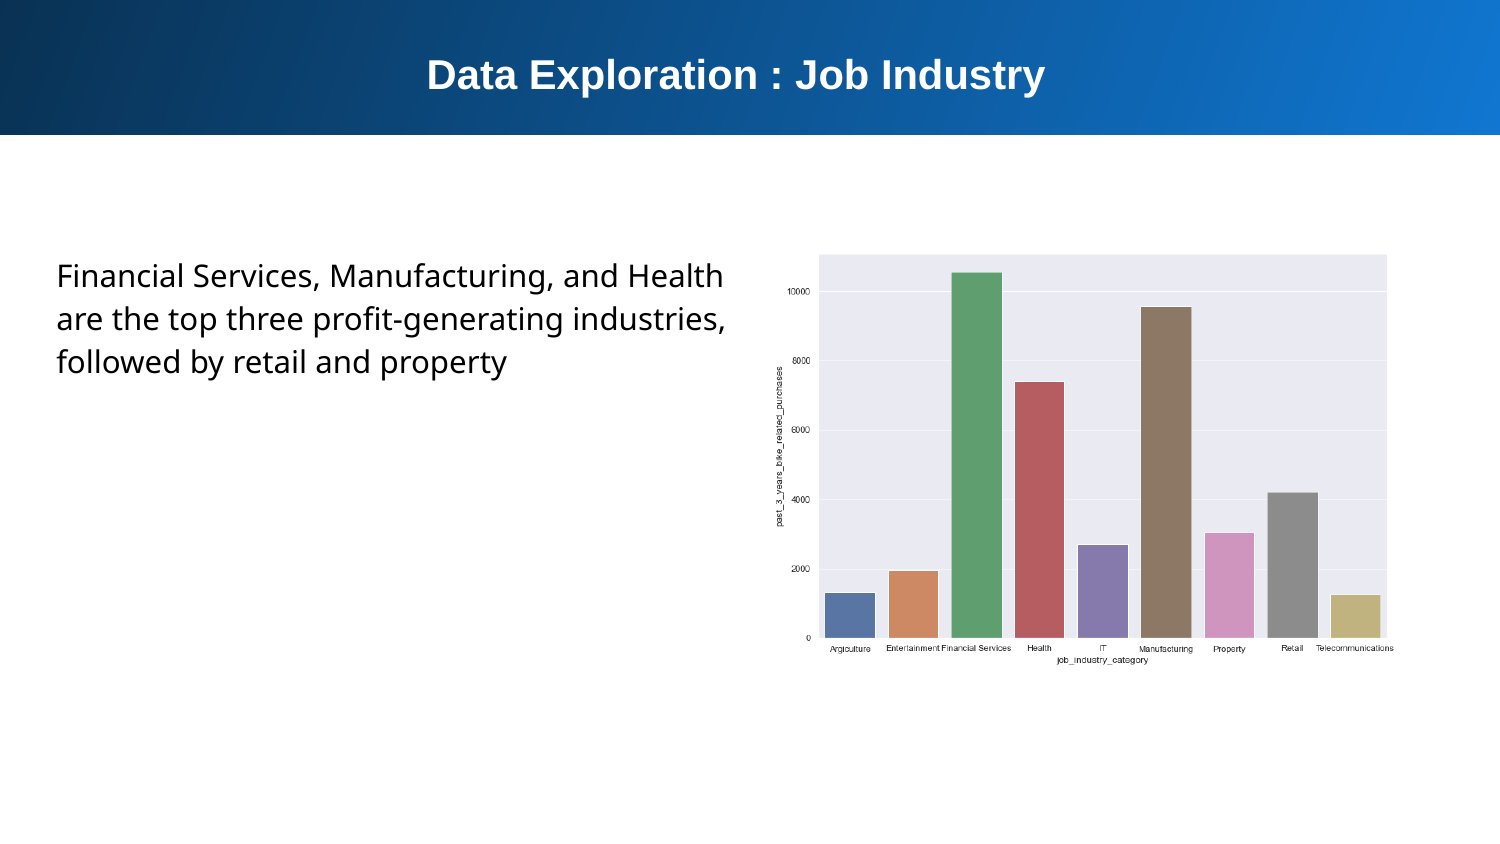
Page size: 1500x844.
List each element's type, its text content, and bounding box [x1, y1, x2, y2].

text_box [0, 0, 1500, 135]
picture [726, 192, 1461, 701]
text_box Data Exploration : Job Industry [33, 32, 1439, 138]
text_box Financial Services, Manufacturing, and Health are the top three profit-generating industries, followed by retail and property [19, 235, 751, 779]
